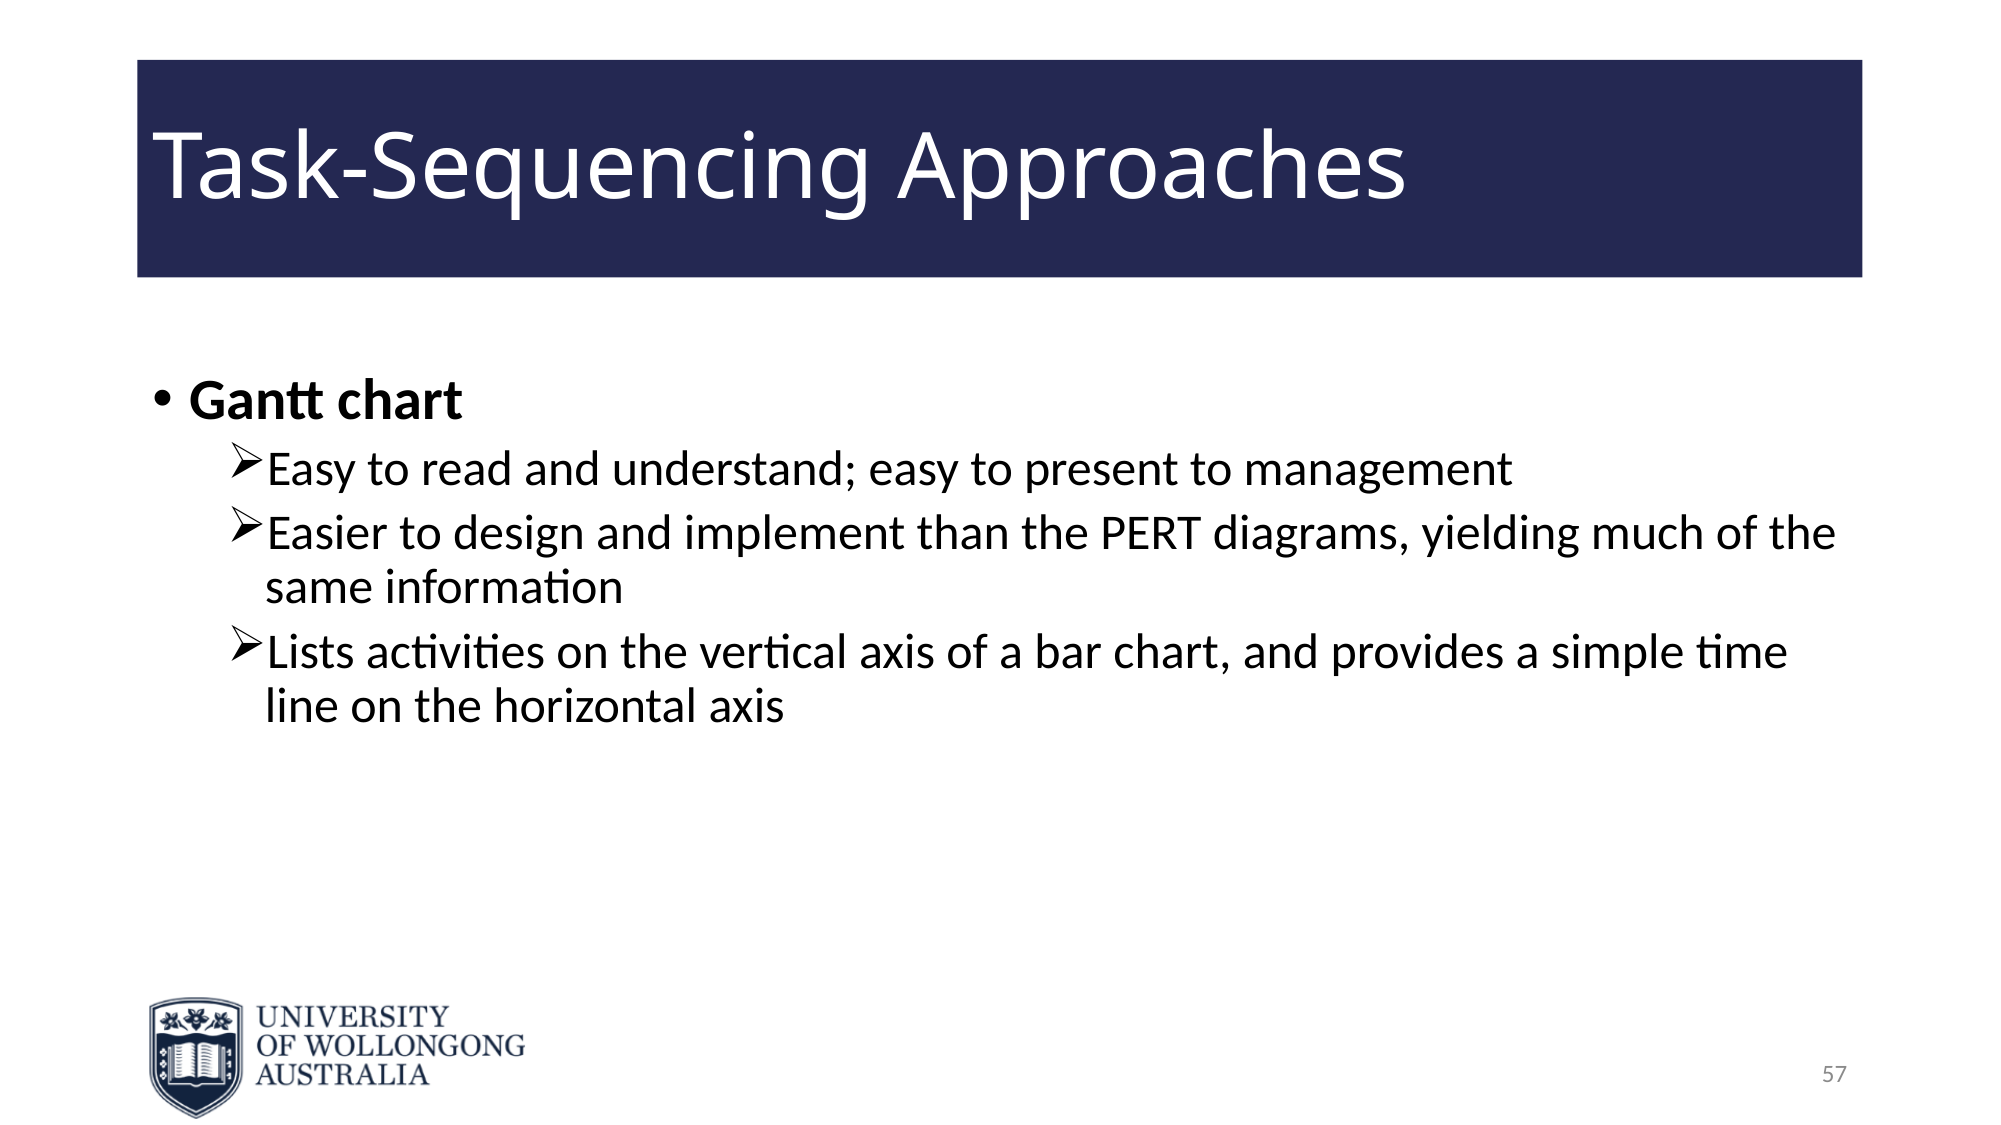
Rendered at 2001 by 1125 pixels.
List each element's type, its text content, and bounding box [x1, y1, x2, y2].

slide_number 57 [1412, 1042, 1863, 1103]
picture [137, 987, 548, 1125]
list Gantt chart Easy to read and understand; easy to present to management Easier to design and implement than the PERT diagrams, yielding much of the same information Lists activities on the vertical axis of a bar chart, and provides a simple time line on the horizontal axis [137, 361, 1863, 845]
title Task-Sequencing Approaches [137, 59, 1863, 278]
